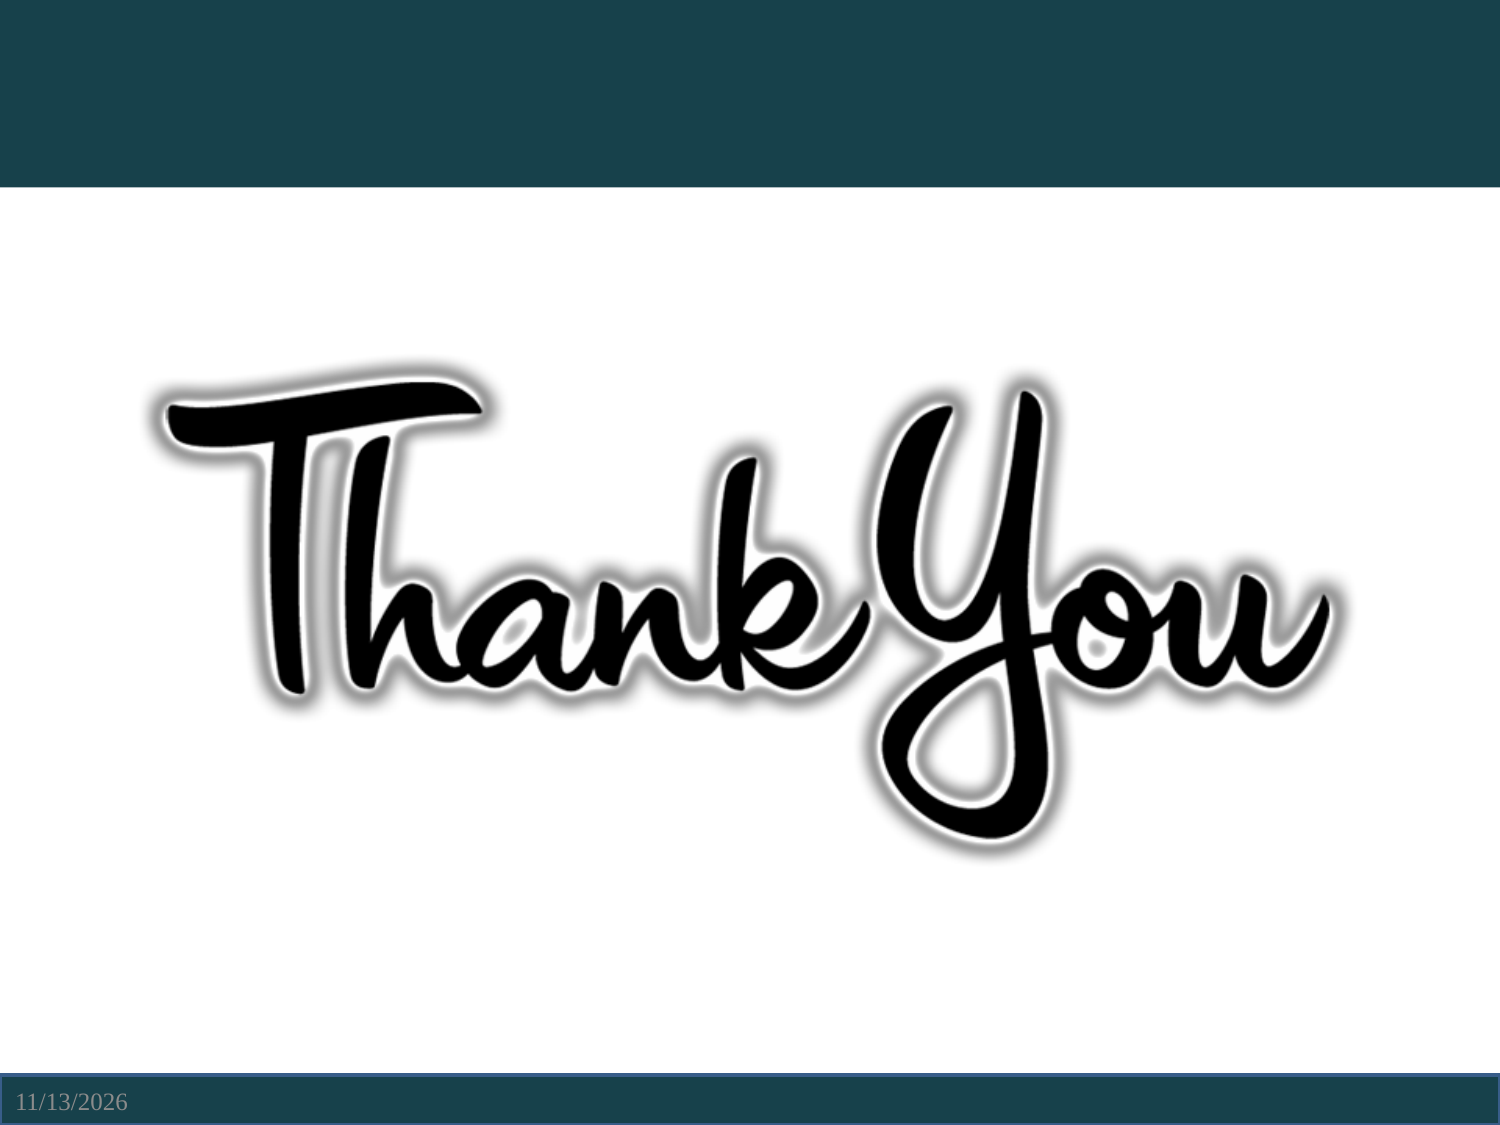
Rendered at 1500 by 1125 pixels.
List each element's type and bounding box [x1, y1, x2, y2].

text_box [0, 0, 1500, 188]
text_box [350, 1074, 1500, 1125]
text_box [125, 337, 1375, 885]
slide_number [0, 1074, 350, 1125]
